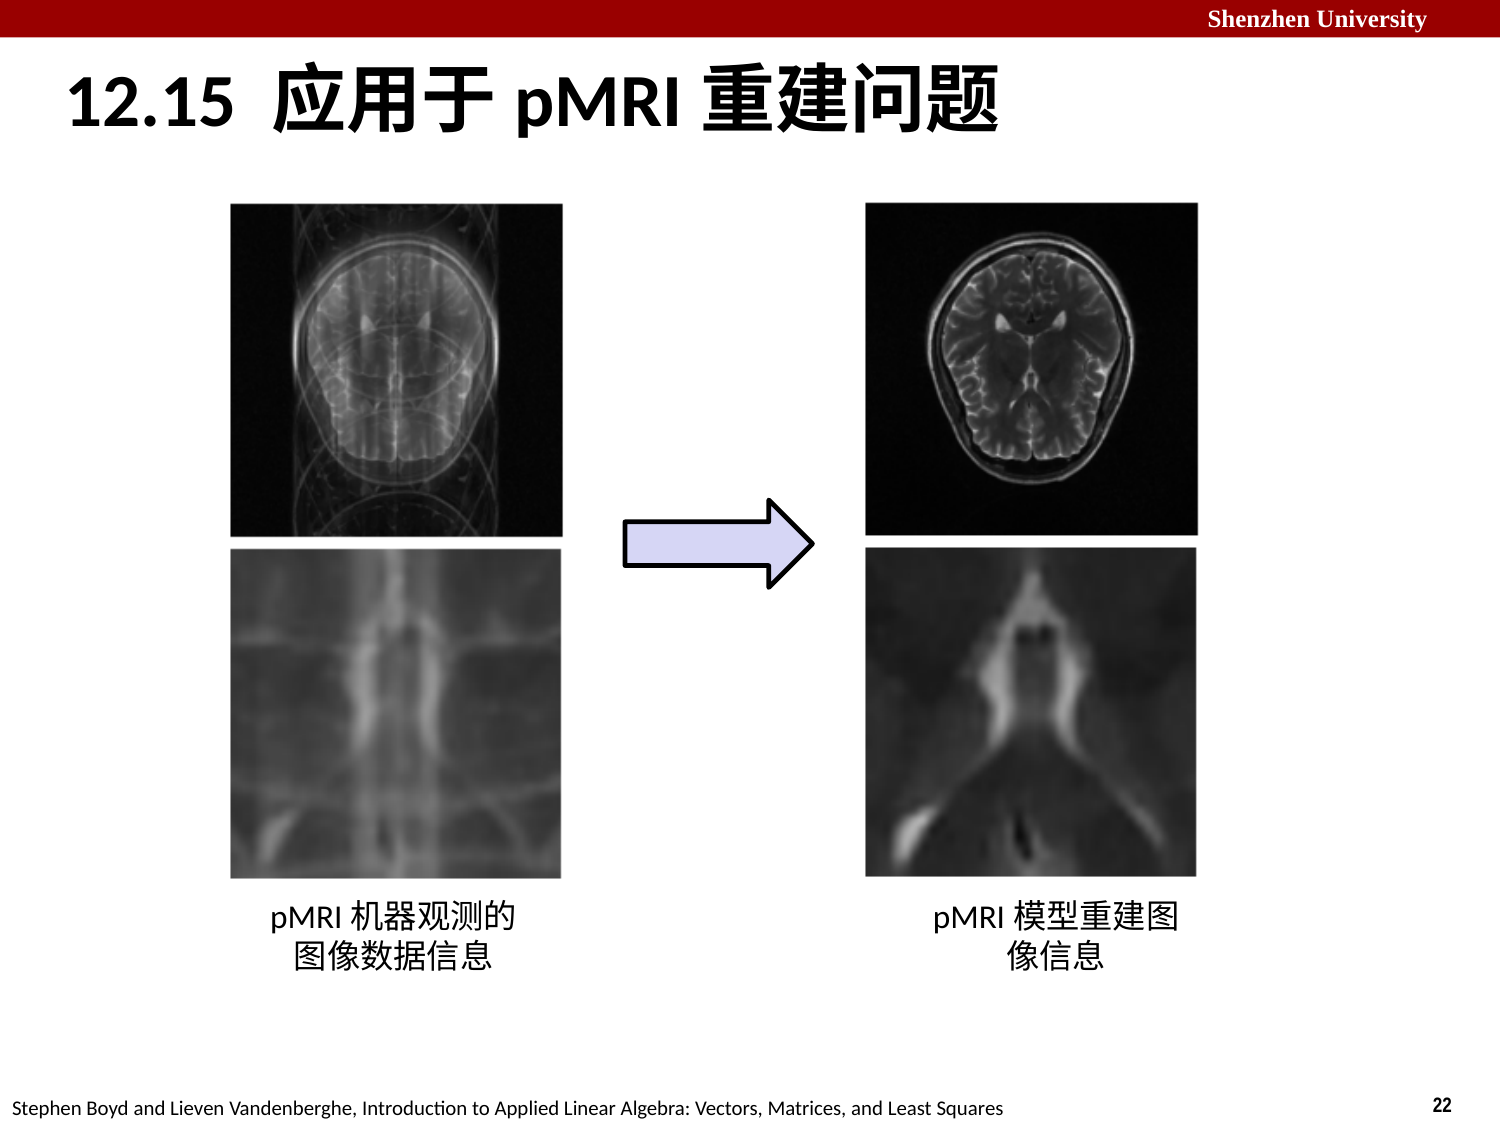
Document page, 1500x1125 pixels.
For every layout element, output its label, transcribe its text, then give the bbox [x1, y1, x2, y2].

picture [862, 199, 1204, 879]
picture [224, 199, 569, 884]
text_box pMRI模型重建图像信息 [912, 887, 1200, 982]
text_box pMRI机器观测的图像数据信息 [249, 892, 538, 982]
text_box 12.15 应用于pMRI重建问题 [49, 43, 1296, 169]
text_box [624, 499, 813, 588]
